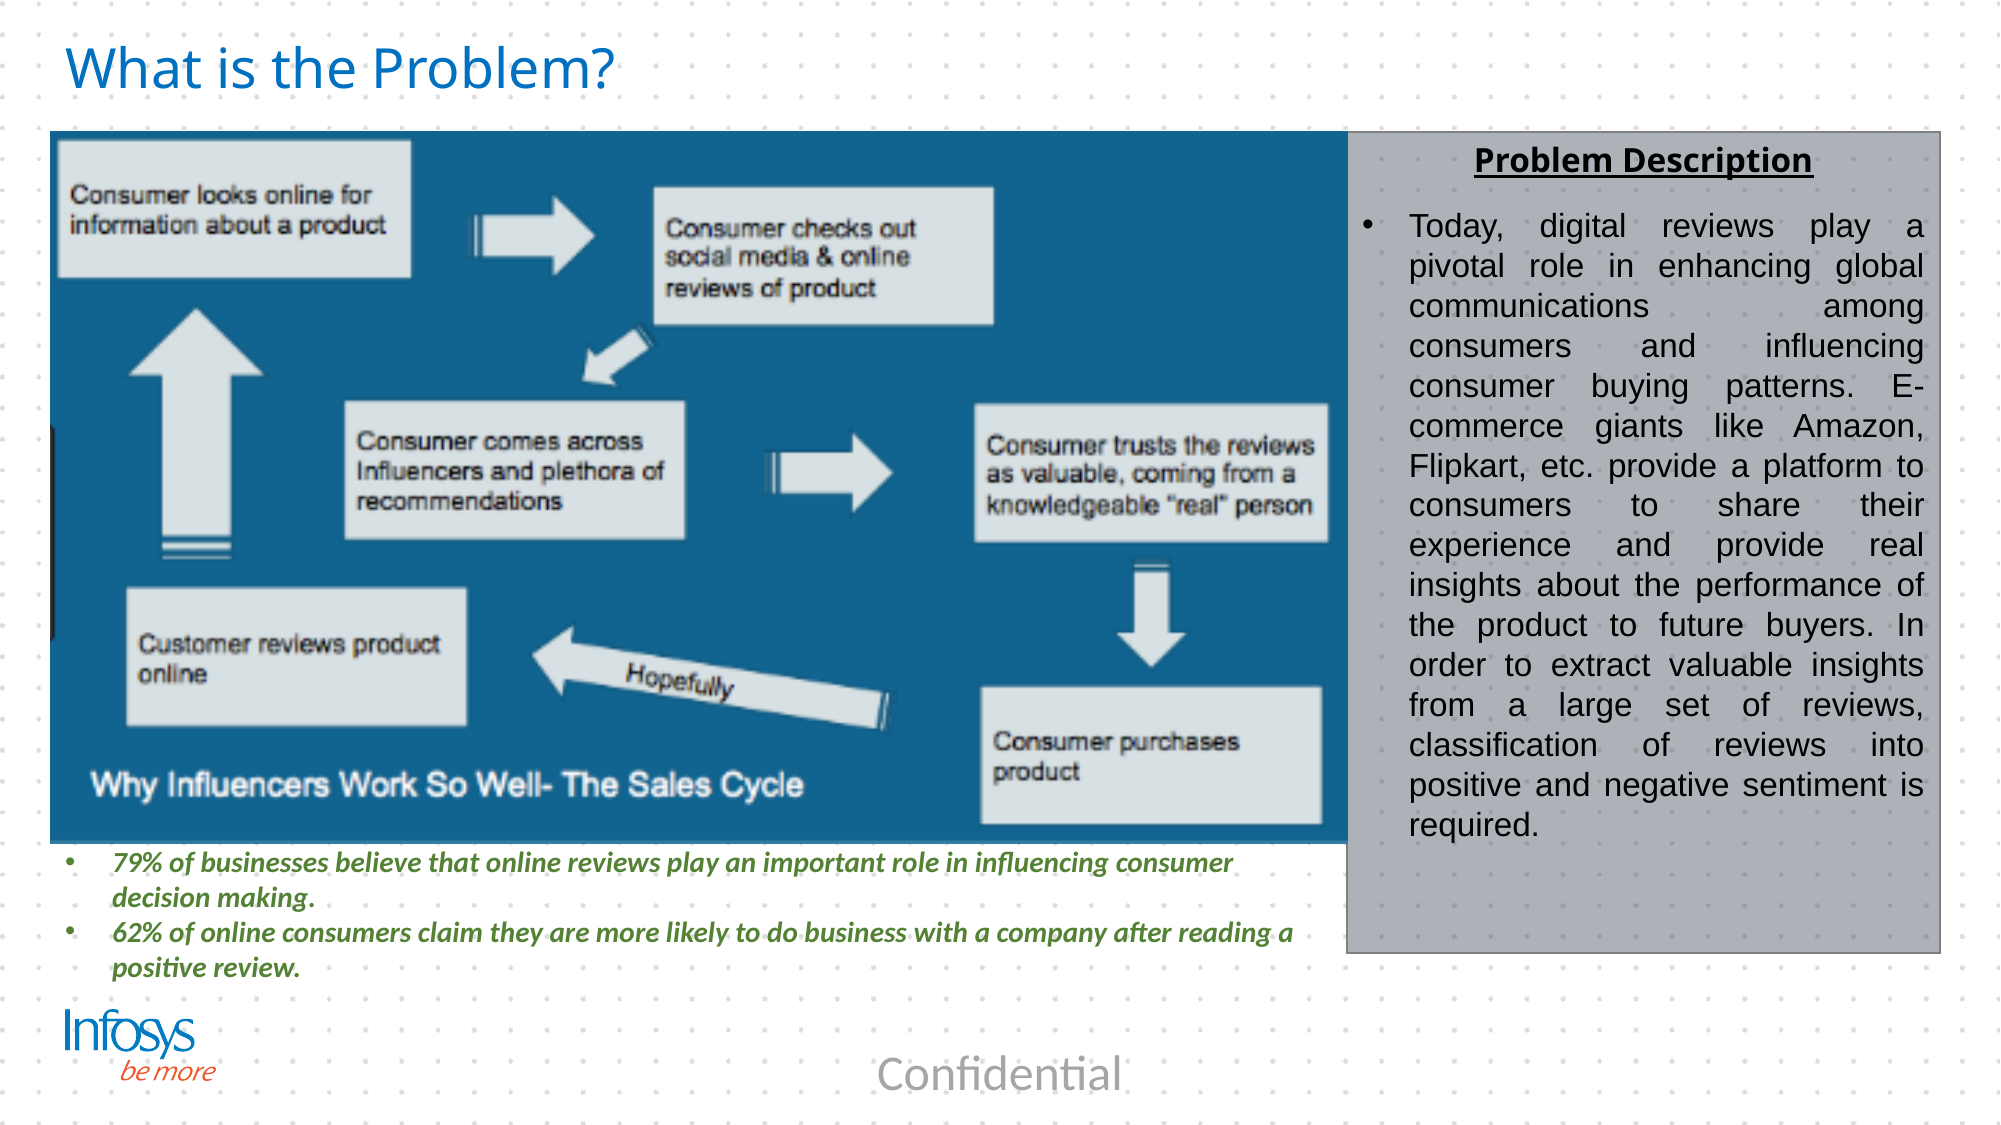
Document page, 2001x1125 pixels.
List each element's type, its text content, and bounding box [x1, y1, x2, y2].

title What is the Problem? [50, 32, 1959, 132]
text_box Problem Description Today, digital reviews play a pivotal role in enhancing global communications among consumers and influencing consumer buying patterns. E-commerce giants like Amazon, Flipkart, etc. provide a platform to consumers to share their experience and provide real insights about the performance of the product to future buyers. In order to extract valuable insights from a large set of reviews, classification of reviews into positive and negative sentiment is required. [1346, 131, 1941, 954]
picture [0, 0, 2000, 1125]
text_box 79% of businesses believe that online reviews play an important role in influencing consumer decision making. 62% of online consumers claim they are more likely to do business with a company after reading a positive review. [50, 844, 1329, 991]
